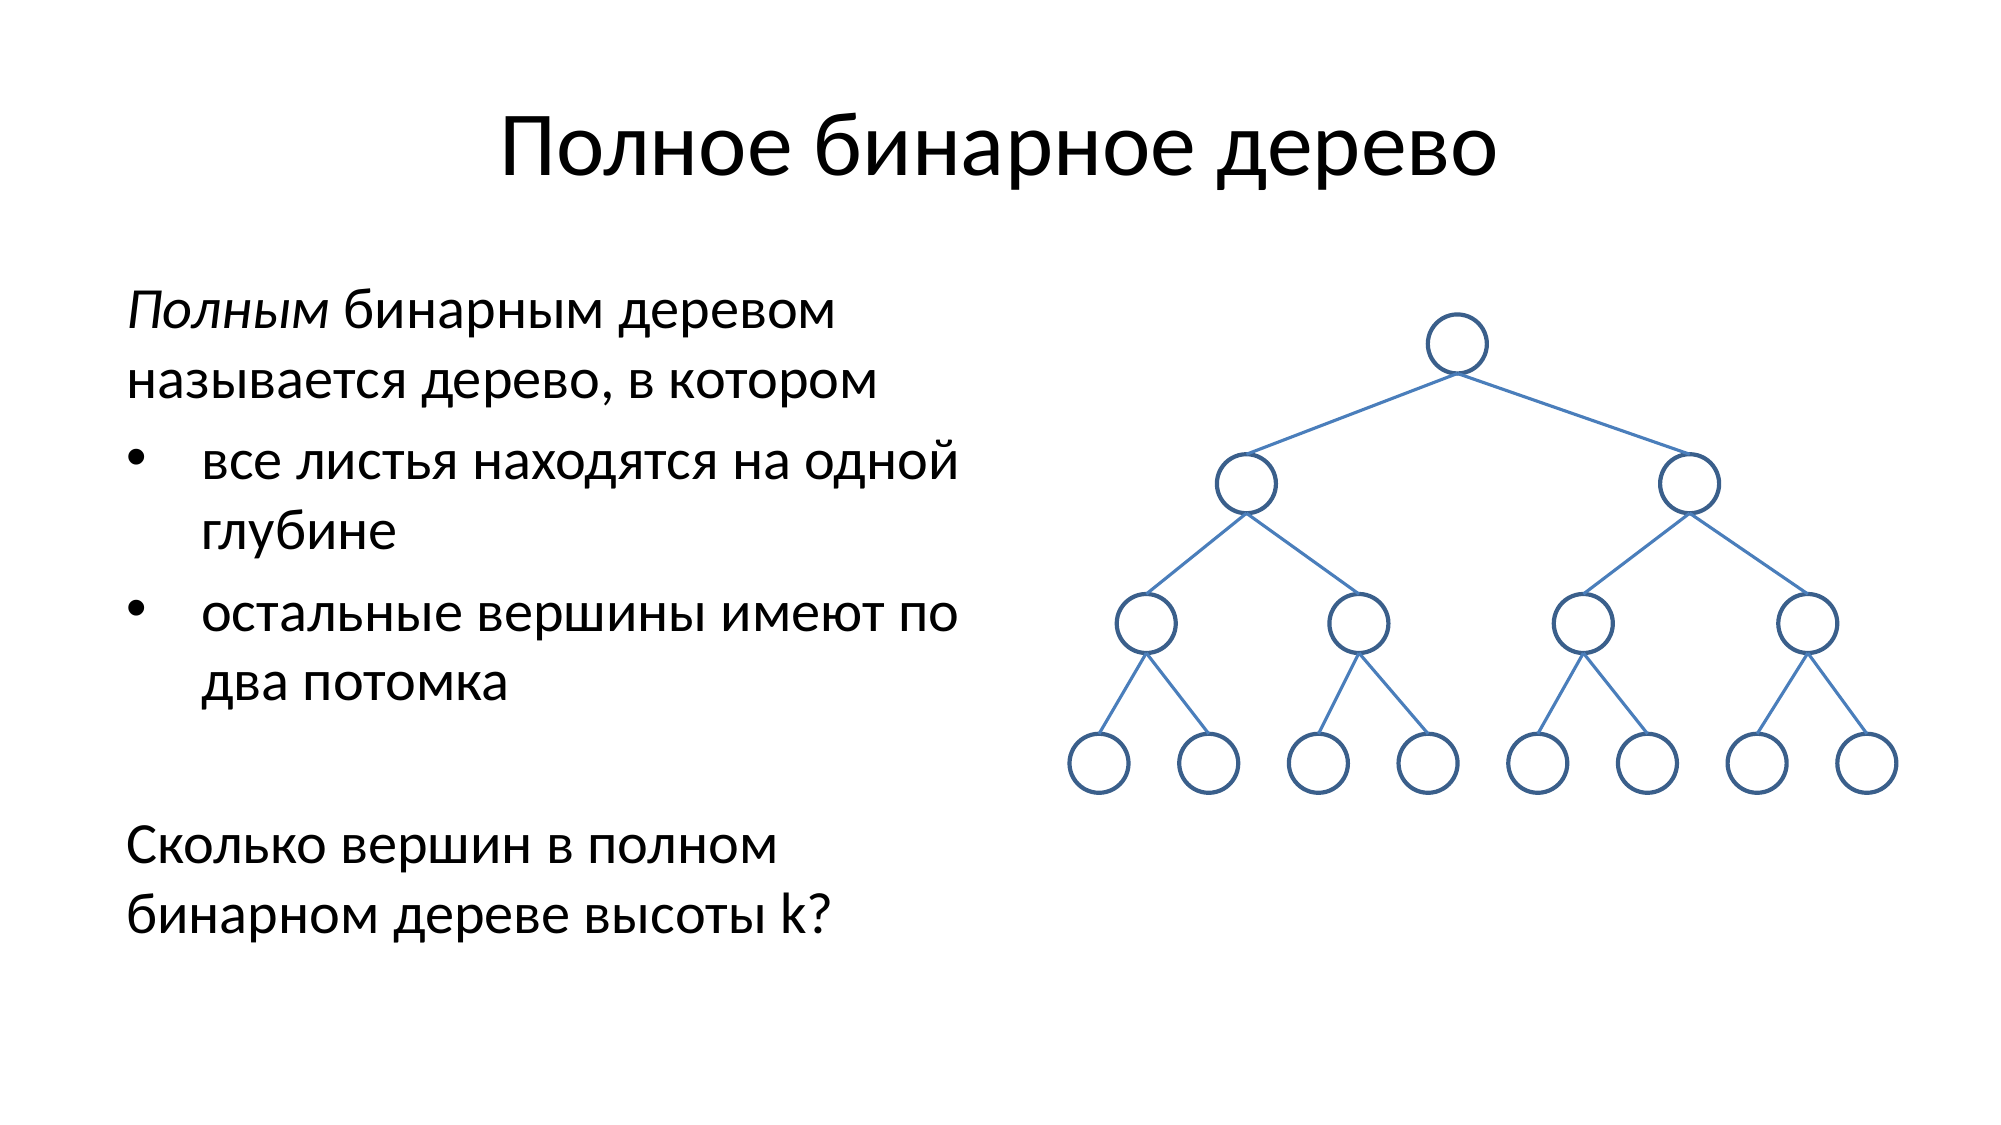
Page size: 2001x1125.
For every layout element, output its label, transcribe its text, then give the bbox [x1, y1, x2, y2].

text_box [1146, 652, 1209, 735]
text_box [1246, 513, 1360, 595]
text_box [1327, 592, 1391, 651]
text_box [1689, 513, 1808, 595]
text_box [1425, 312, 1489, 371]
list Полным бинарным деревом называется дерево, в котором все листья находятся на одной глубине остальные вершины имеют по два потомка Сколько вершин в полном бинарном дереве высоты k? [99, 262, 984, 1005]
text_box [1067, 732, 1131, 795]
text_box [1537, 652, 1582, 735]
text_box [1457, 373, 1690, 455]
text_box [1358, 652, 1429, 735]
text_box [1615, 732, 1680, 795]
text_box [1835, 732, 1899, 795]
text_box [1725, 732, 1789, 795]
text_box [1114, 592, 1178, 651]
title Полное бинарное дерево [99, 45, 1900, 233]
text_box [1396, 732, 1460, 795]
text_box [1214, 452, 1279, 511]
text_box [1583, 513, 1687, 595]
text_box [1246, 373, 1455, 455]
text_box [1658, 452, 1722, 511]
text_box [1506, 732, 1570, 795]
text_box [1551, 592, 1615, 651]
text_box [1098, 652, 1144, 735]
text_box [1177, 732, 1241, 795]
text_box [1286, 732, 1351, 795]
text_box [1145, 513, 1244, 595]
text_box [1756, 652, 1806, 735]
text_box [1807, 652, 1868, 735]
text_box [1583, 652, 1648, 735]
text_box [1318, 652, 1357, 735]
text_box [1776, 592, 1840, 651]
